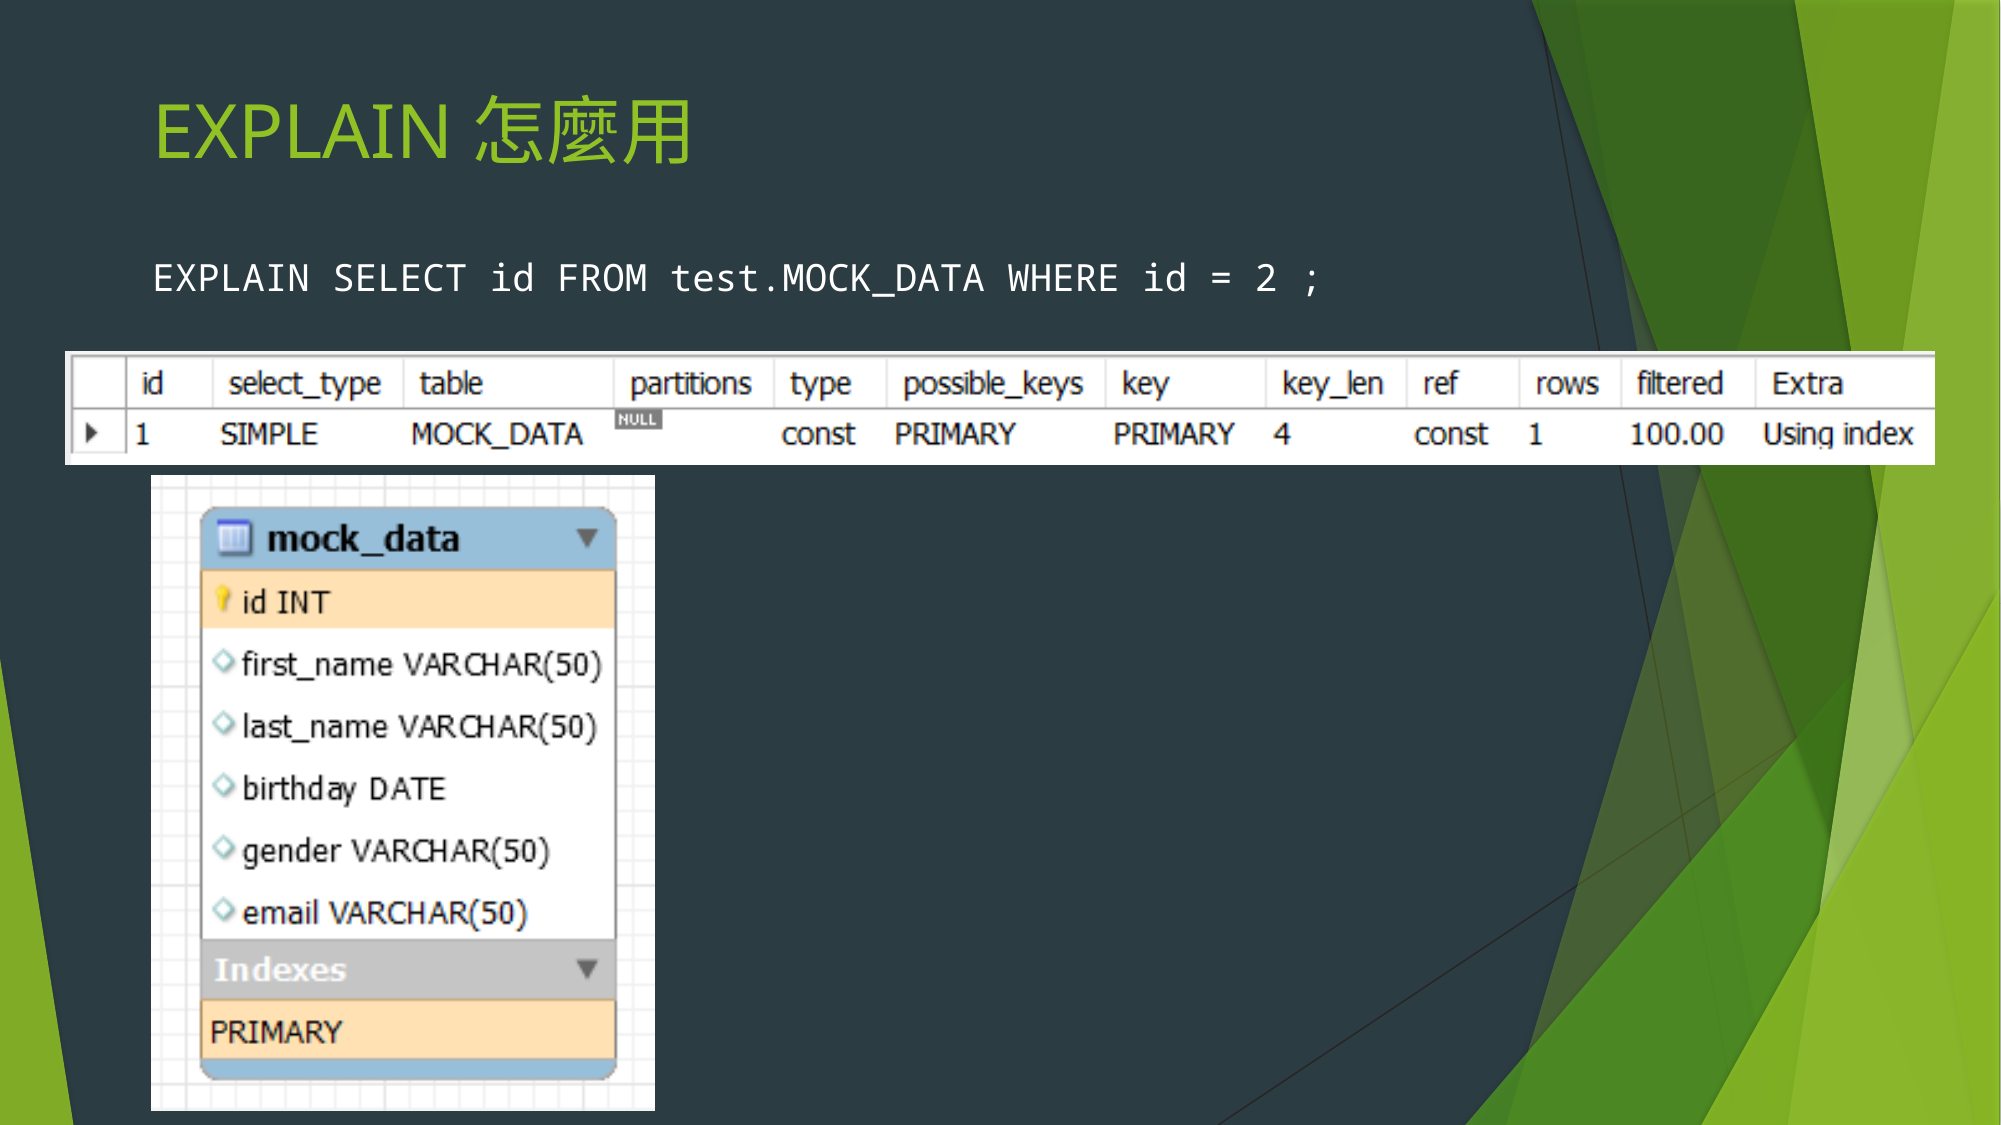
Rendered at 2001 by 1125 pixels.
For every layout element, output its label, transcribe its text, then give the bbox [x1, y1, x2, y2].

picture [64, 350, 1936, 465]
title EXPLAIN怎麼用 [137, 75, 1863, 246]
list EXPLAIN SELECT id FROM test.MOCK_DATA WHERE id = 2 ; [137, 246, 1863, 340]
picture [151, 475, 655, 1111]
